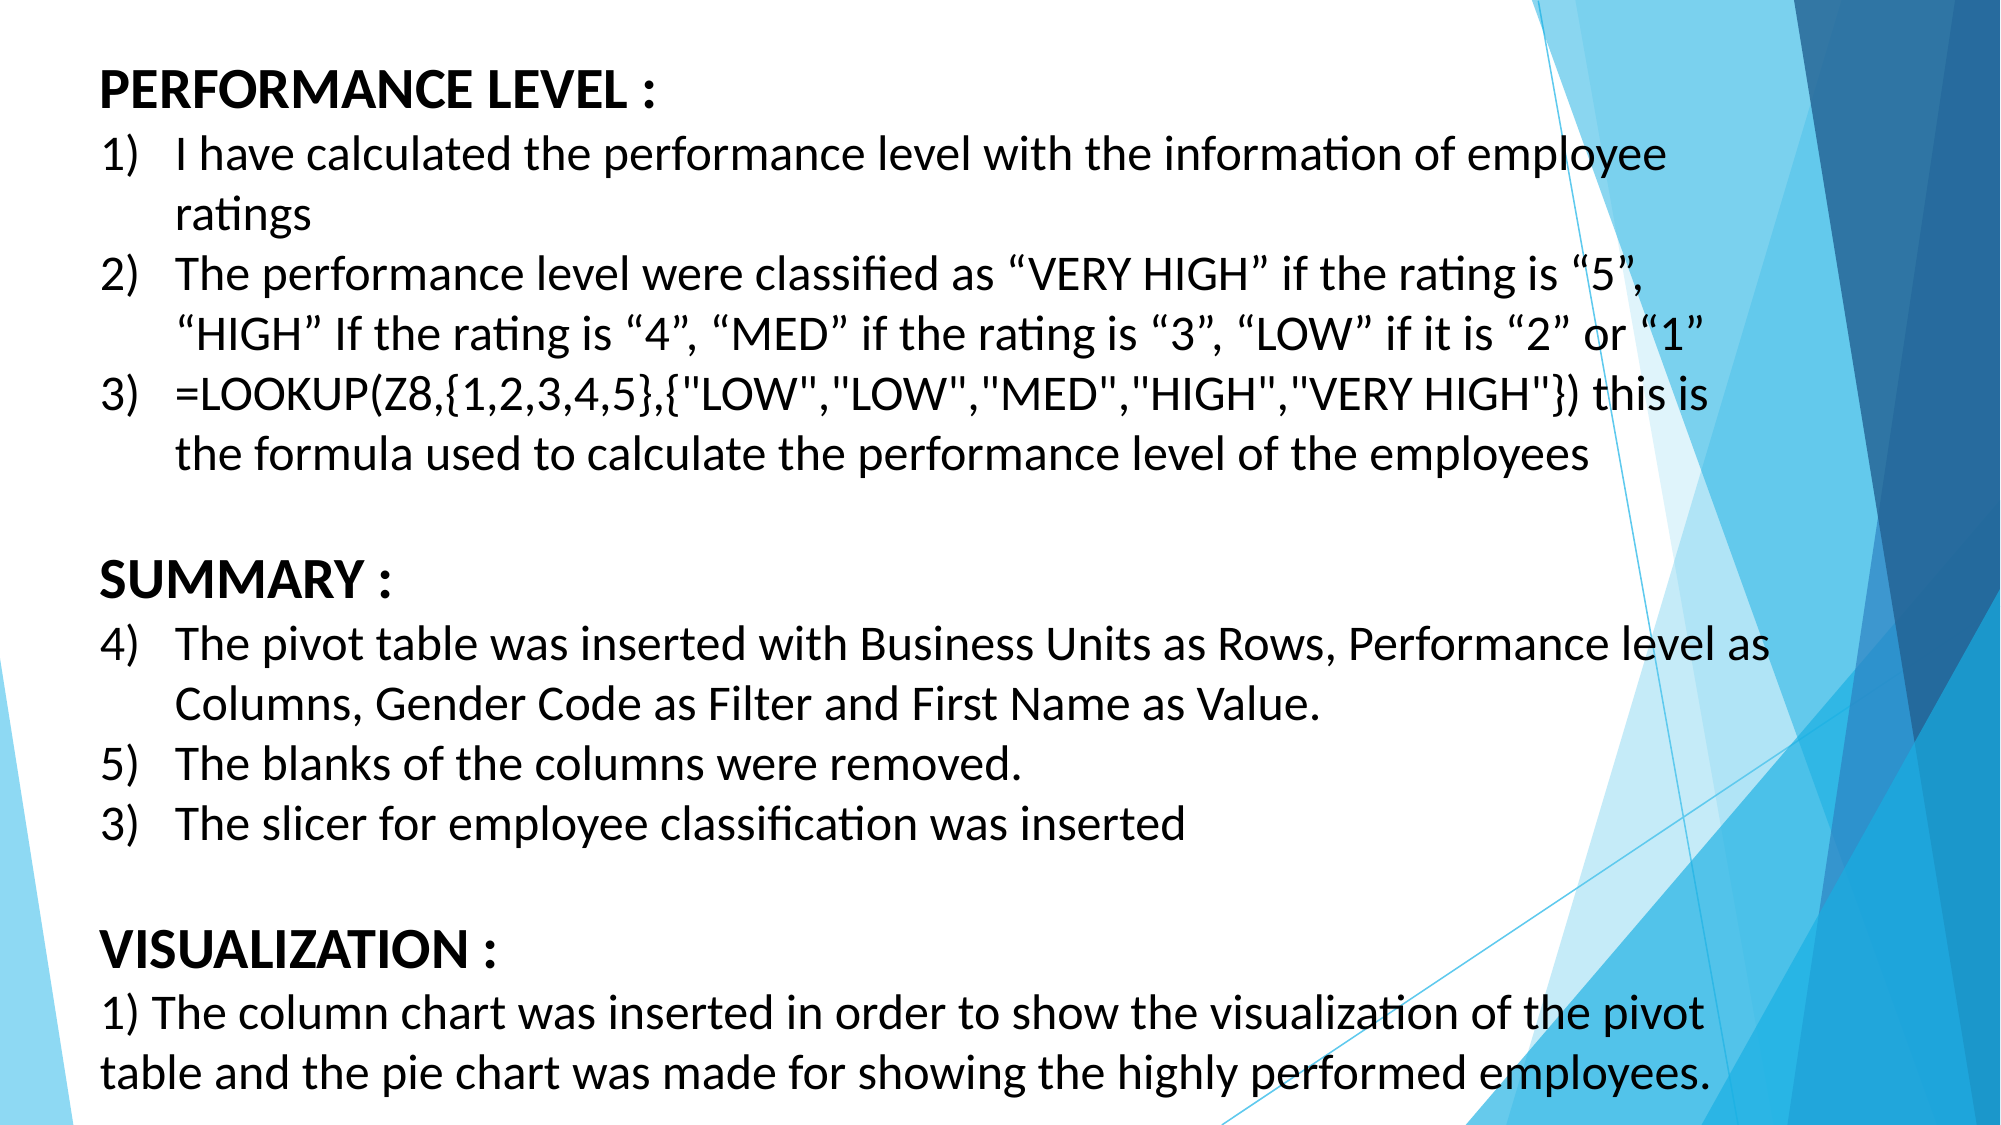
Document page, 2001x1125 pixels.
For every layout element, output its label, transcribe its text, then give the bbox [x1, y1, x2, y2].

list PERFORMANCE LEVEL : I have calculated the performance level with the information of employee ratings The performance level were classified as “VERY HIGH” if the rating is “5”, “HIGH” If the rating is “4”, “MED” if the rating is “3”, “LOW” if it is “2” or “1” =LOOKUP(Z8,{1,2,3,4,5},{"LOW","LOW","MED","HIGH","VERY HIGH"}) this is the formula used to calculate the performance level of the employees SUMMARY : The pivot table was inserted with Business Units as Rows, Performance level as Columns, Gender Code as Filter and First Name as Value. The blanks of the columns were removed. The slicer for employee classification was inserted VISUALIZATION : 1) The column chart was inserted in order to show the visualization of the pivot table and the pie chart was made for showing the highly performed employees. [99, 50, 1775, 1125]
